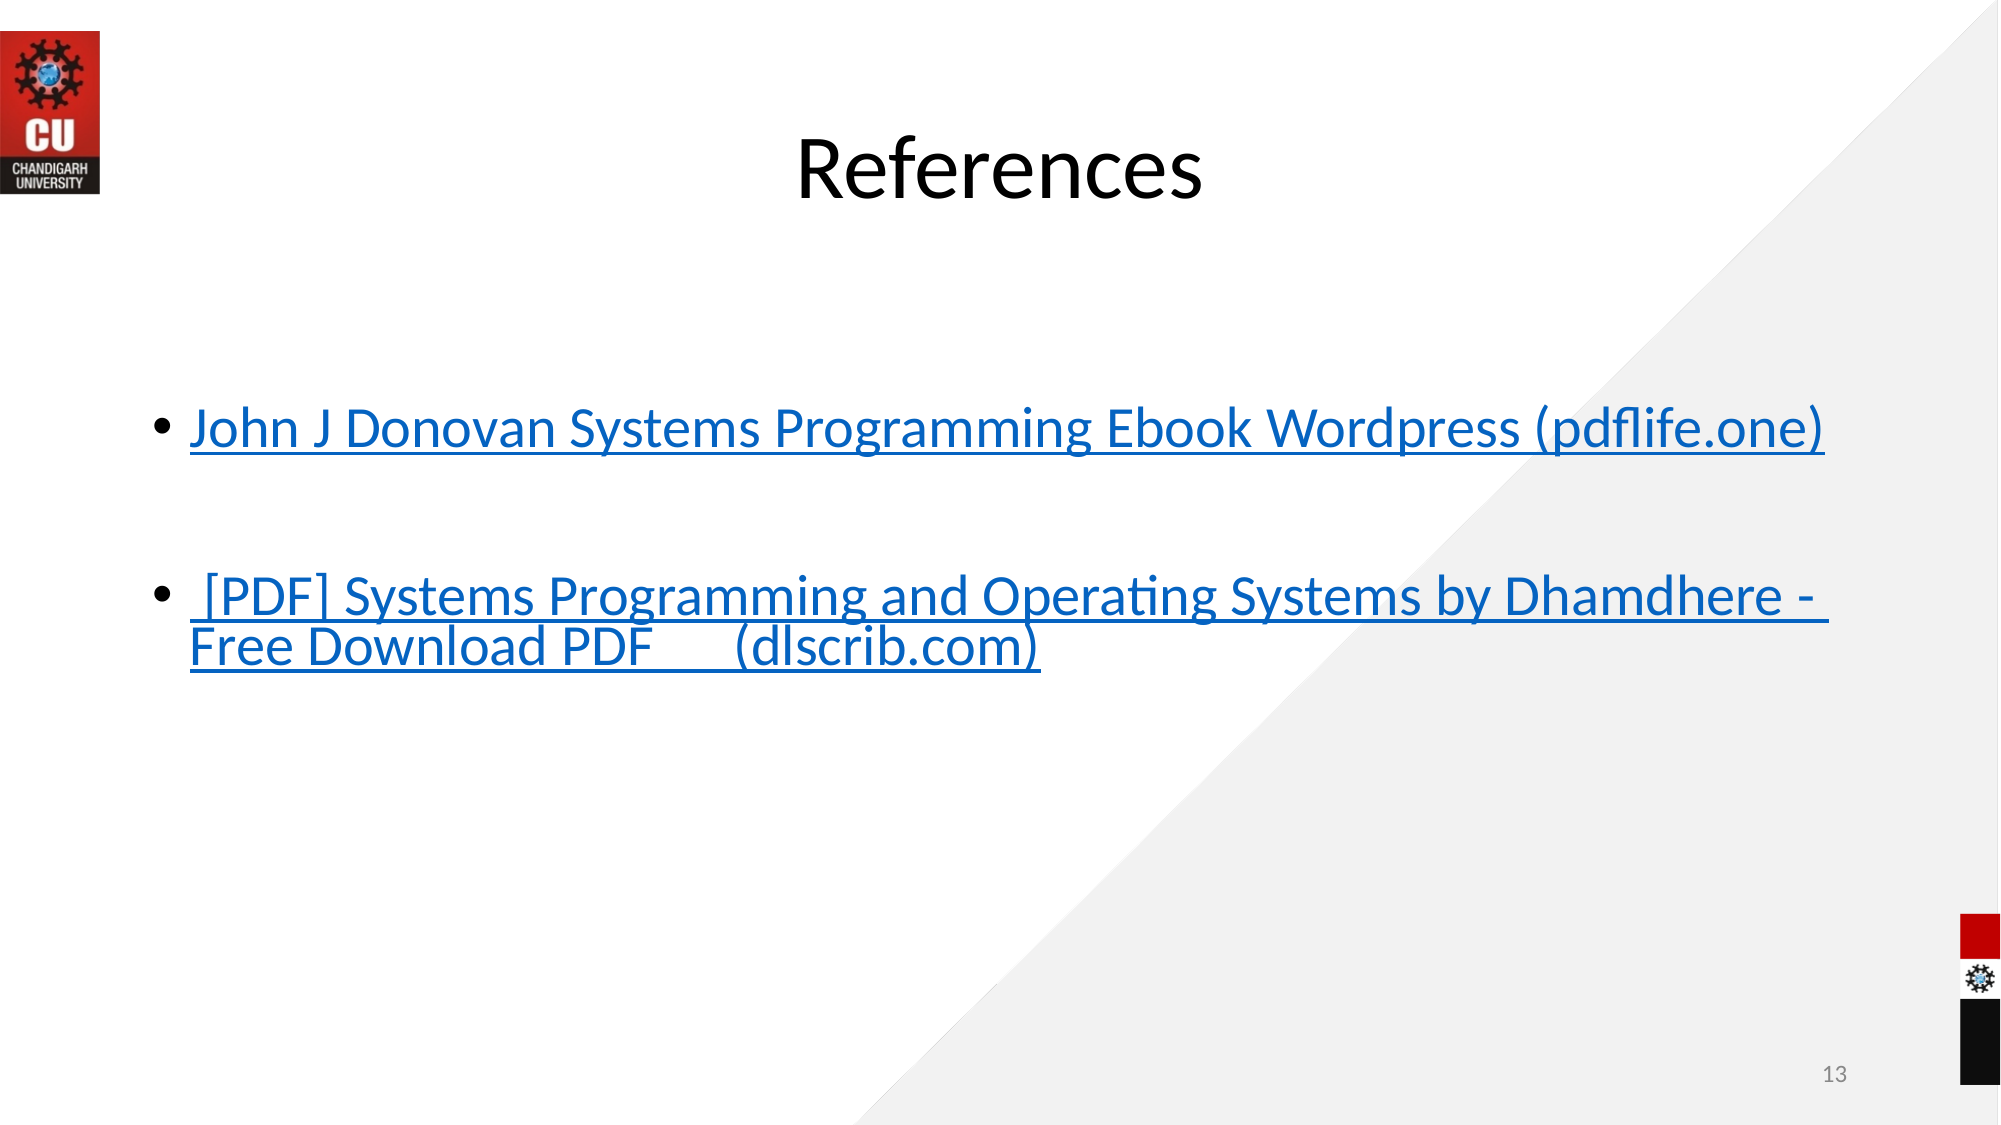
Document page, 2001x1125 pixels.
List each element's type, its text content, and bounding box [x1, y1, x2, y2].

list John J Donovan Systems Programming Ebook Wordpress (pdflife.one) [PDF] Systems Programming and Operating Systems by Dhamdhere - Free Download PDF (dlscrib.com) [137, 299, 1863, 1014]
picture [0, 0, 2001, 1125]
title References [137, 59, 1863, 278]
slide_number 13 [1412, 1042, 1863, 1103]
